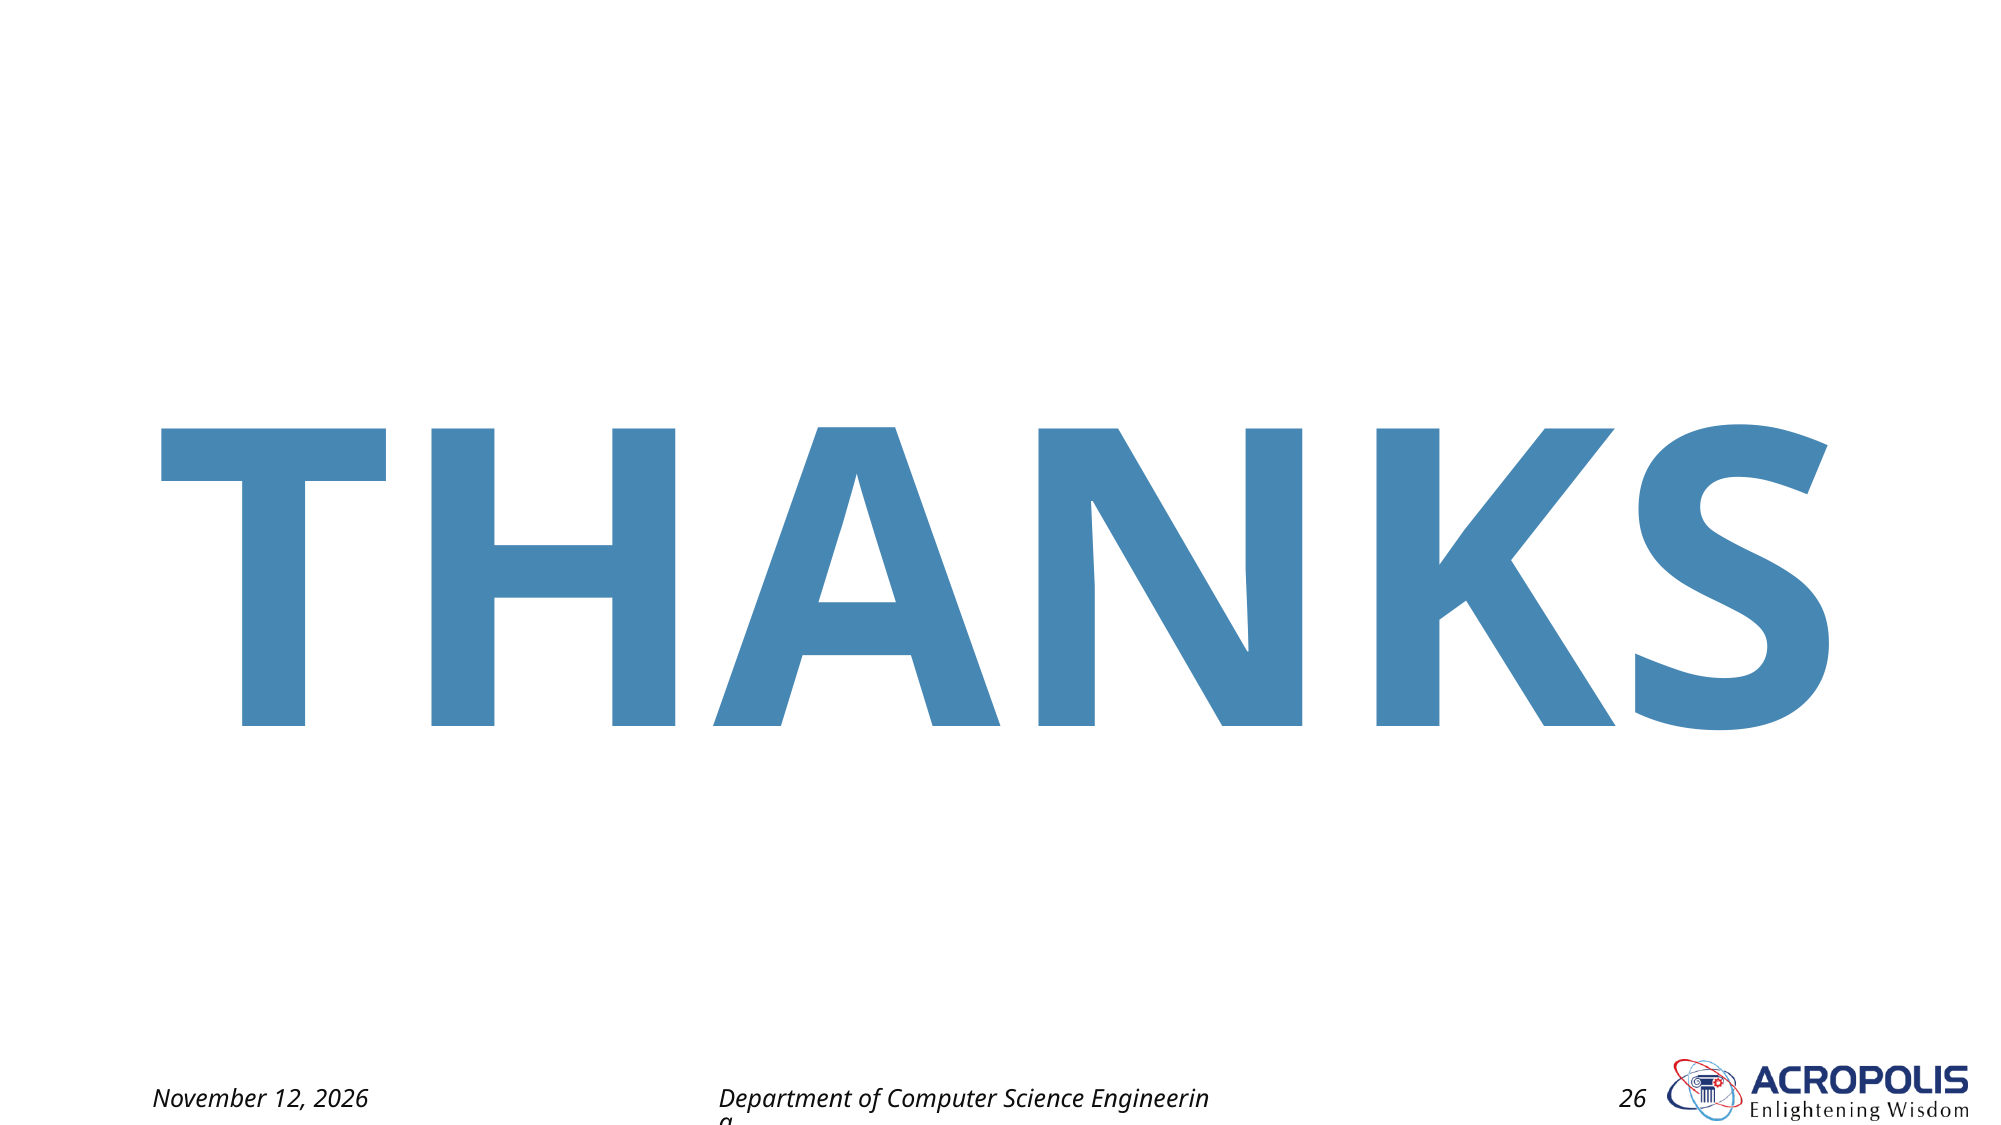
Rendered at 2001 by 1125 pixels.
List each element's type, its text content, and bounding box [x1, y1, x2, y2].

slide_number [137, 1076, 663, 1122]
picture [1667, 1059, 1968, 1121]
slide_number 26 [1436, 1076, 1662, 1122]
text_box THANKS [15, 302, 1985, 818]
footer Department of Computer Science Engineering [703, 1076, 1229, 1122]
